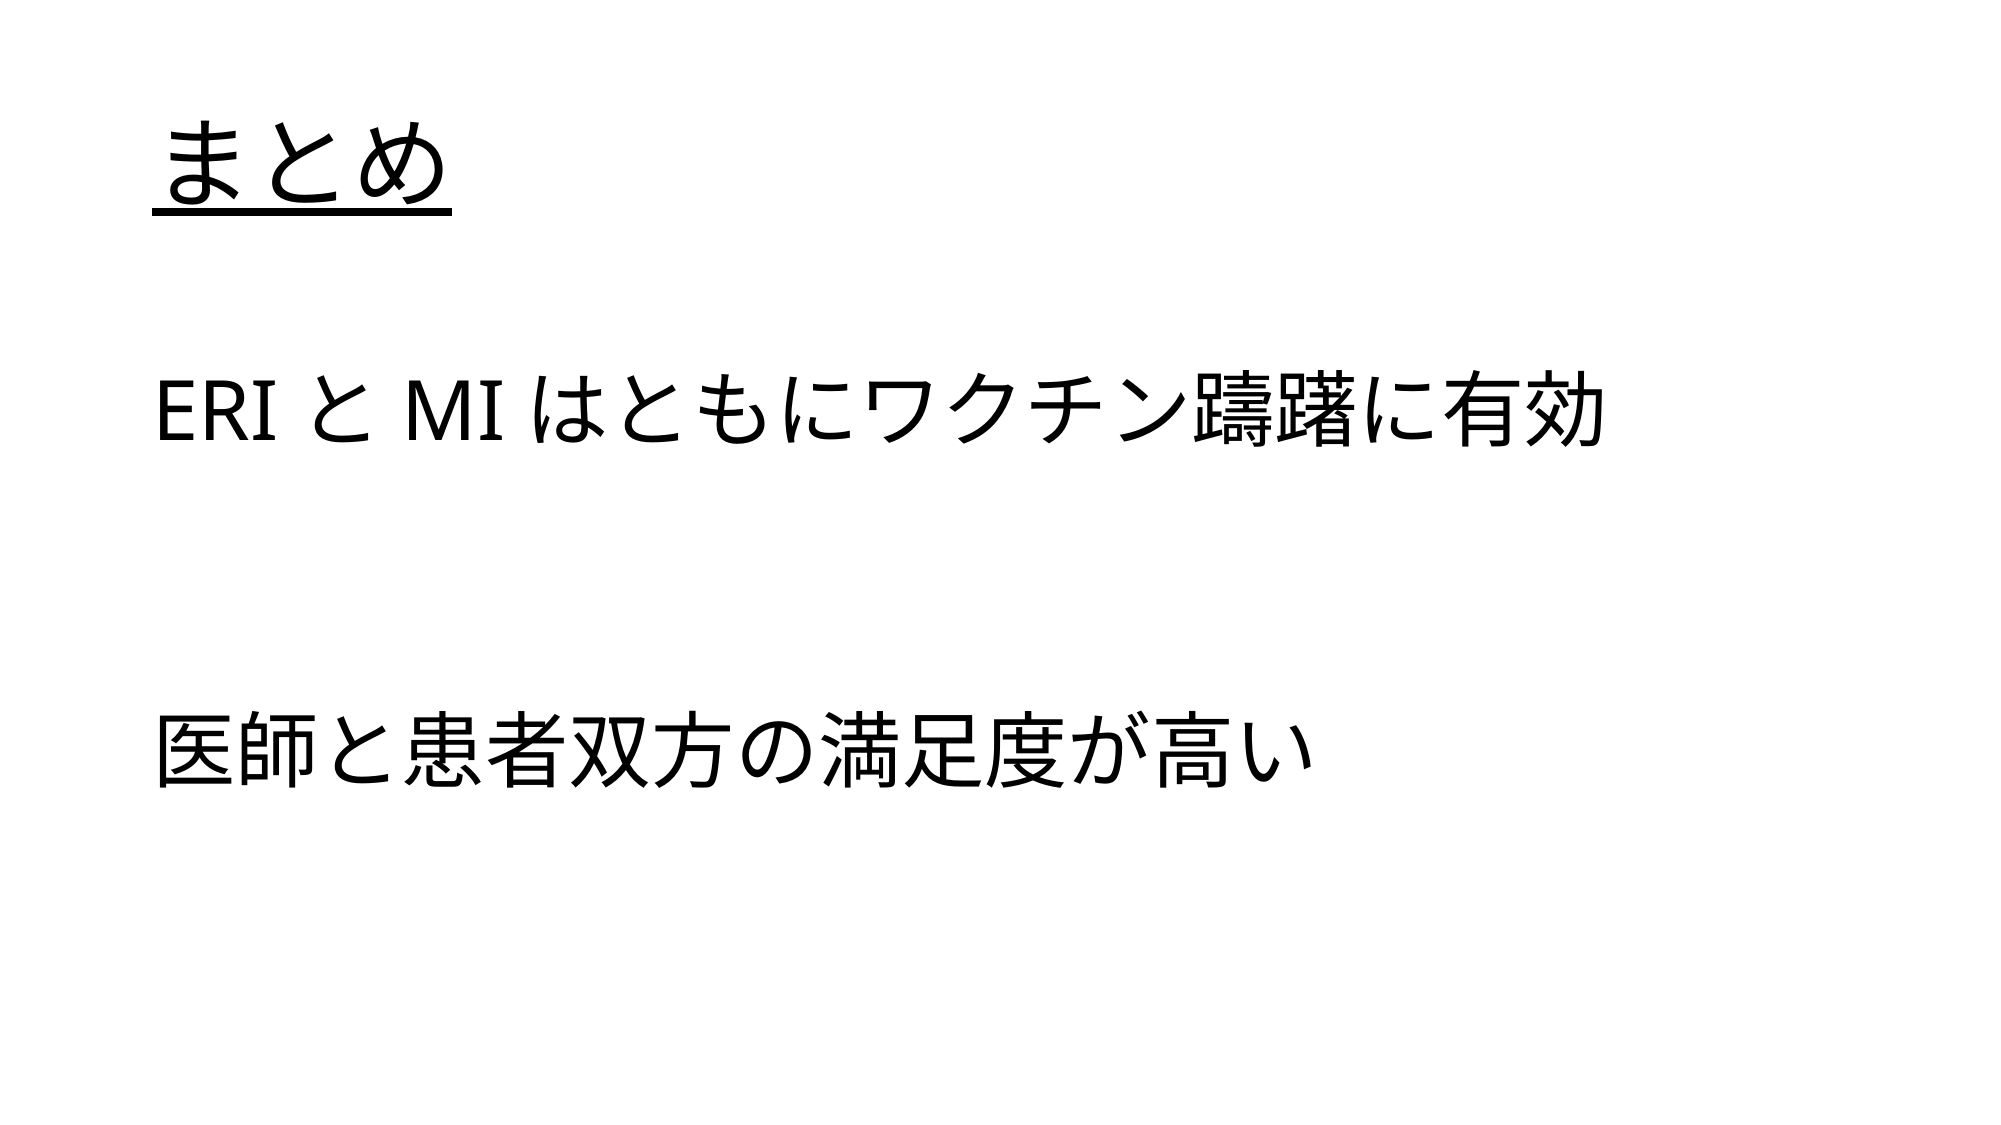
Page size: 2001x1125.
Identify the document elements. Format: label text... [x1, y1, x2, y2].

list ERIとMIはともにワクチン躊躇に有効 医師と患者双方の満足度が高い [137, 299, 1863, 1014]
title まとめ [137, 59, 1863, 278]
